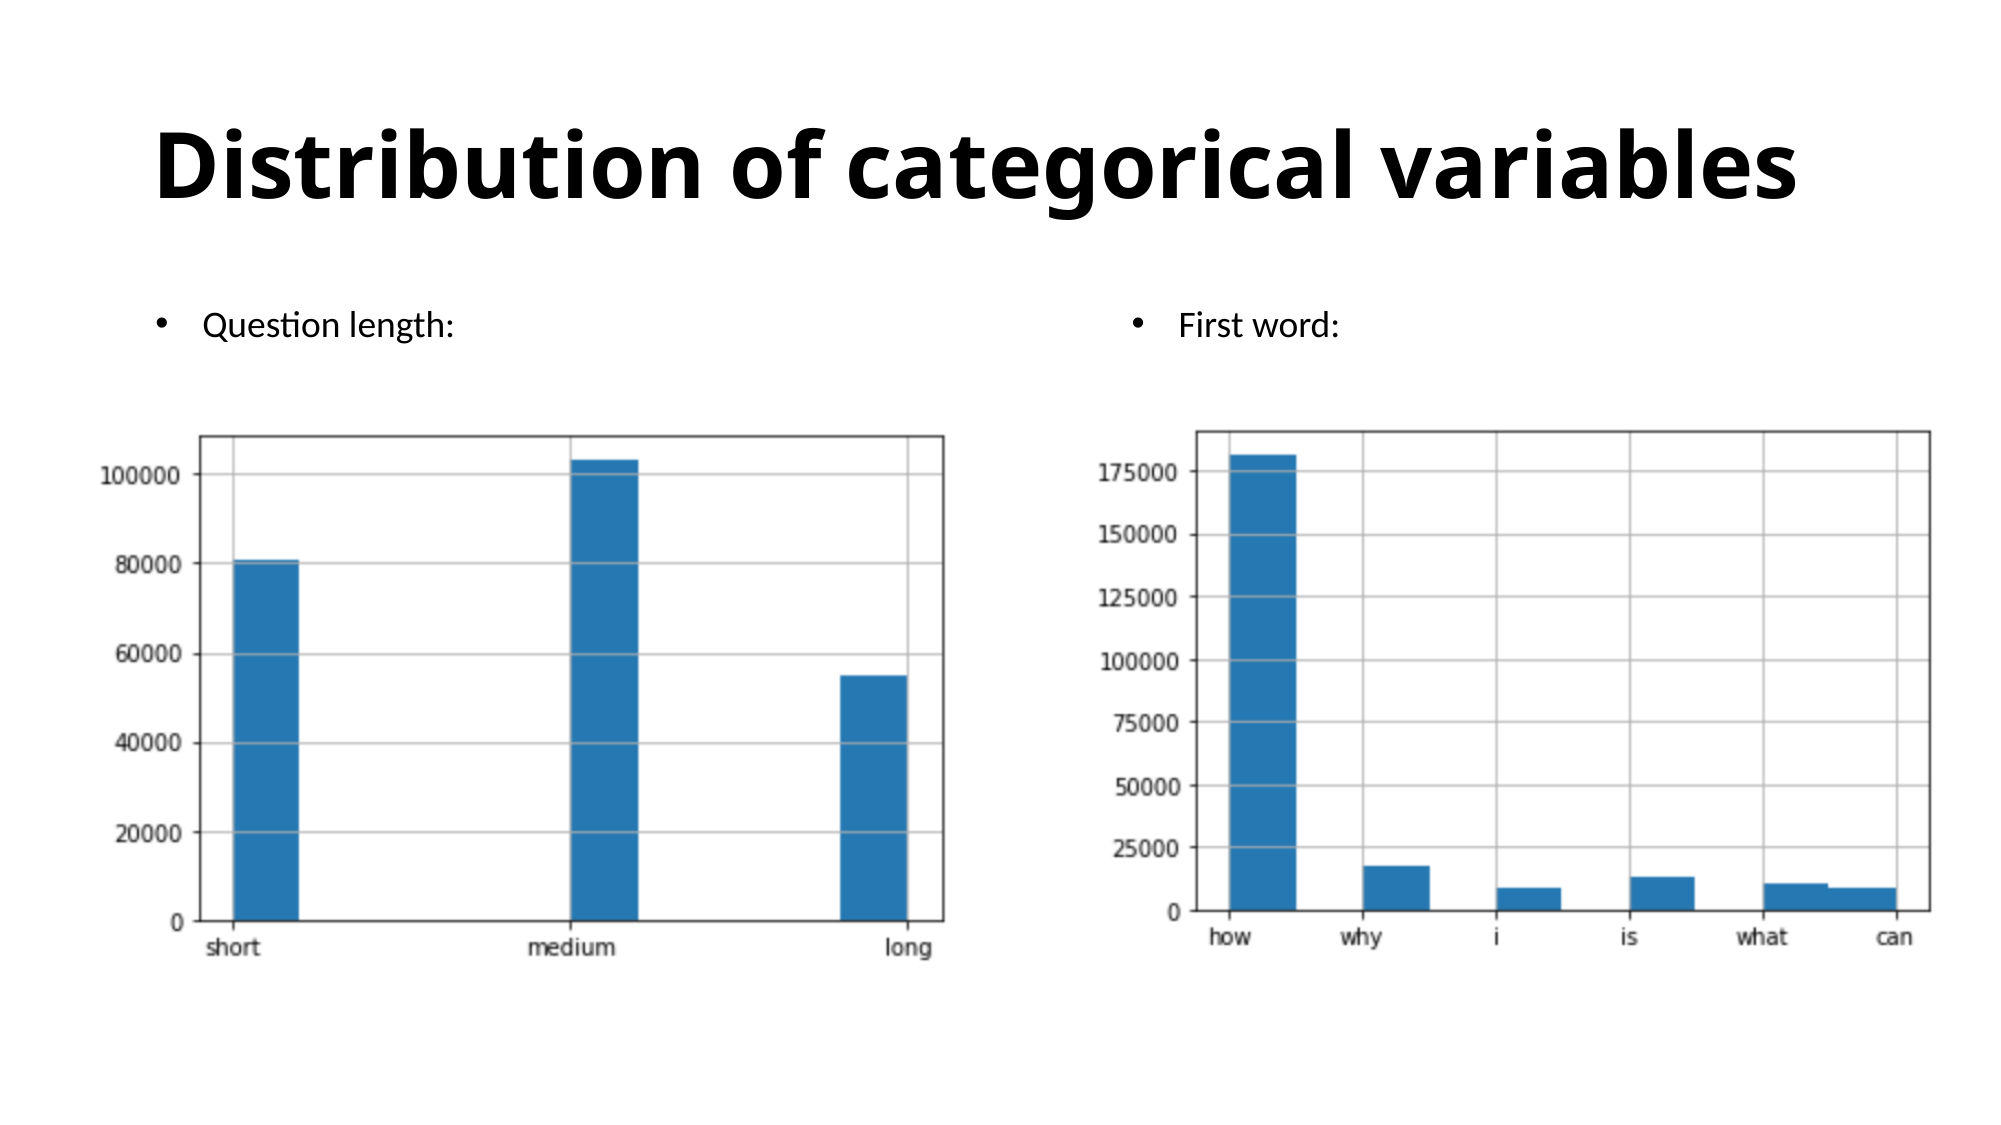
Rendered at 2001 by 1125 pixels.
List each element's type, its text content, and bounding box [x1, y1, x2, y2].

text_box Question length: [140, 292, 1000, 353]
picture [1060, 402, 1977, 989]
title Distribution of categorical variables [137, 59, 1863, 278]
text_box First word: [1116, 292, 1977, 353]
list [66, 403, 1000, 989]
